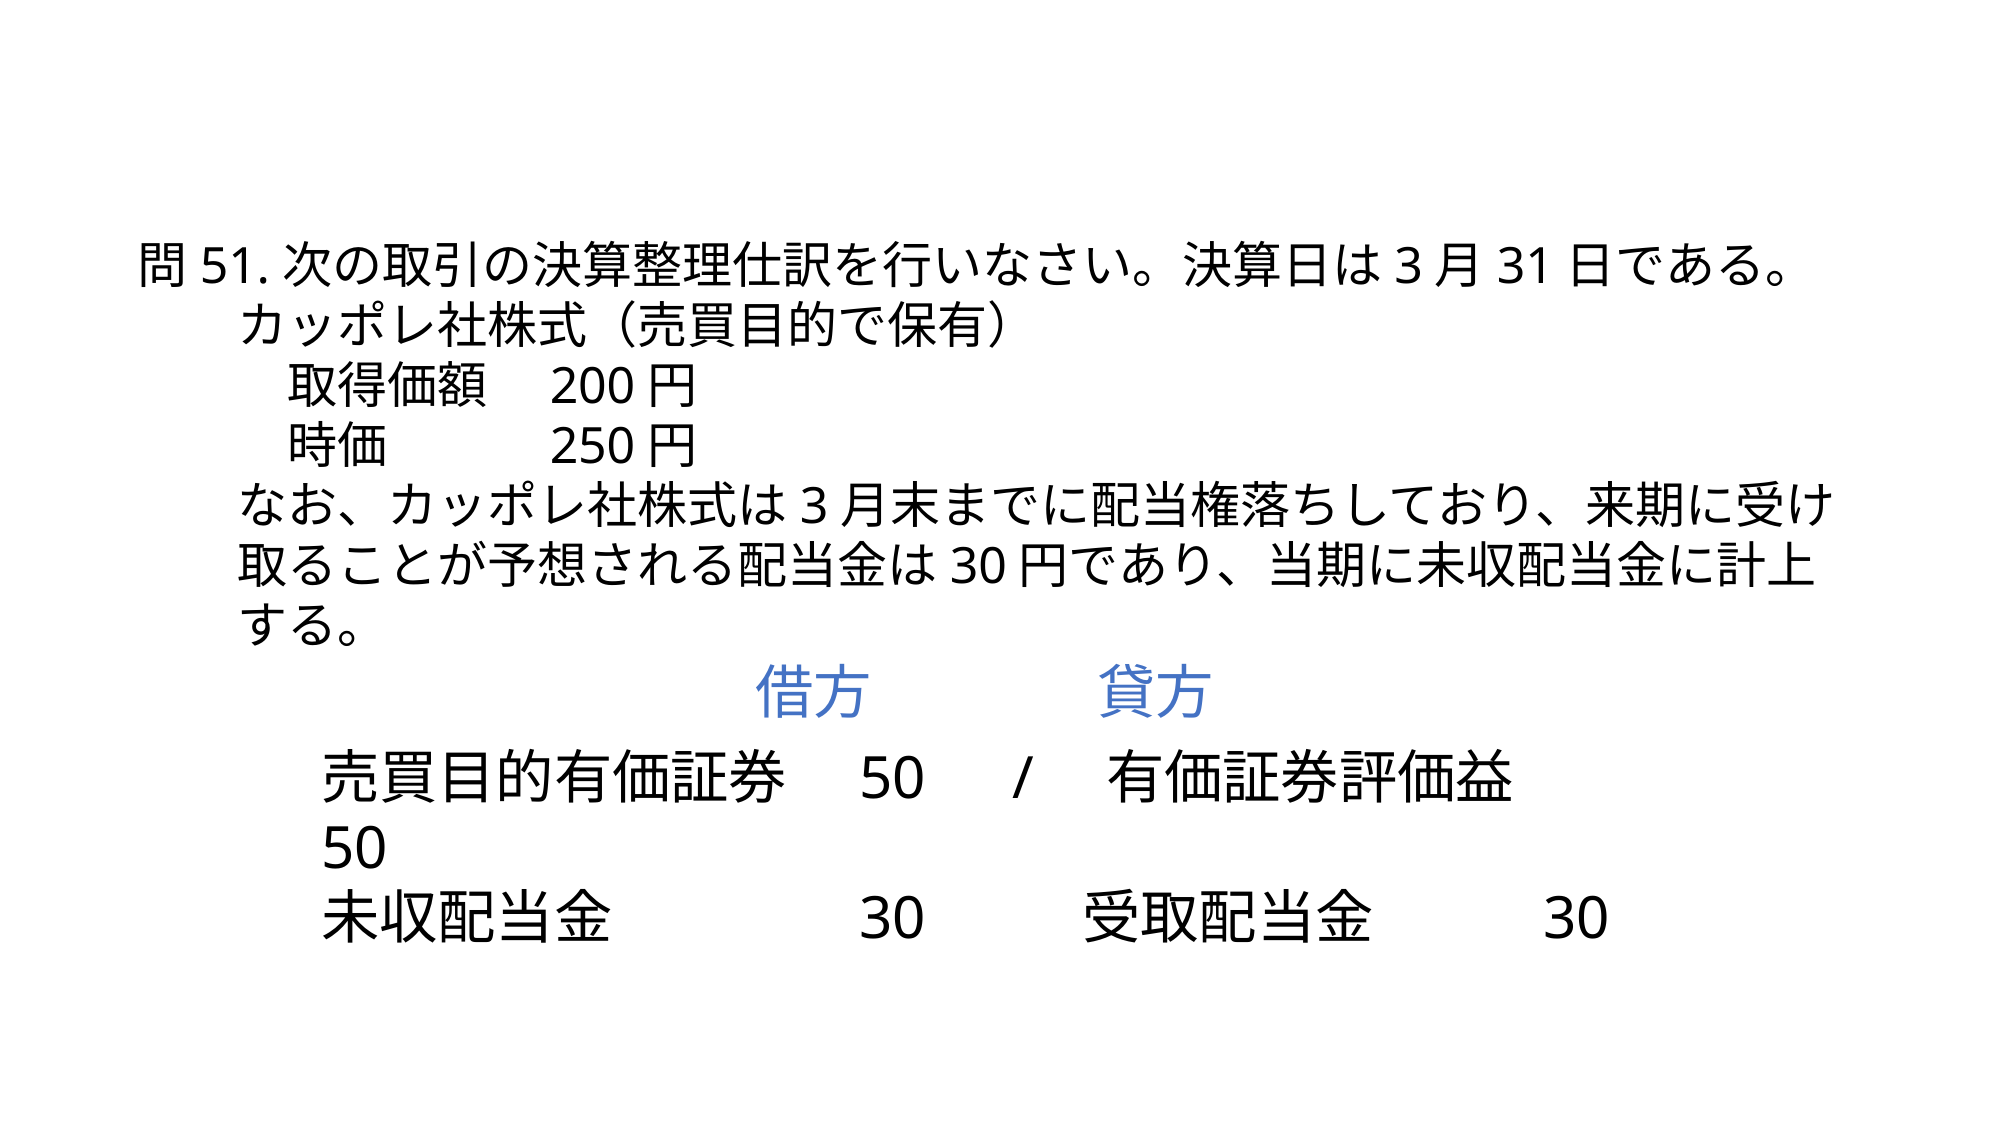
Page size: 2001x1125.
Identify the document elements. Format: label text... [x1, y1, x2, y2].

text_box 貸方 [1082, 647, 1257, 733]
text_box 問51.次の取引の決算整理仕訳を行いなさい。決算日は3月31日である。 カッポレ社株式（売買目的で保有） 取得価額 200円 時価 250円 なお、カッポレ社株式は3月末までに配当権落ちしており、来期に受け 取ることが予想される配当金は30円であり、当期に未収配当金に計上 する。 [123, 226, 1851, 662]
text_box 借方 [740, 647, 915, 733]
text_box 売買目的有価証券 50 / 有価証券評価益 50 未収配当金 30 受取配当金 30 [306, 733, 1655, 958]
